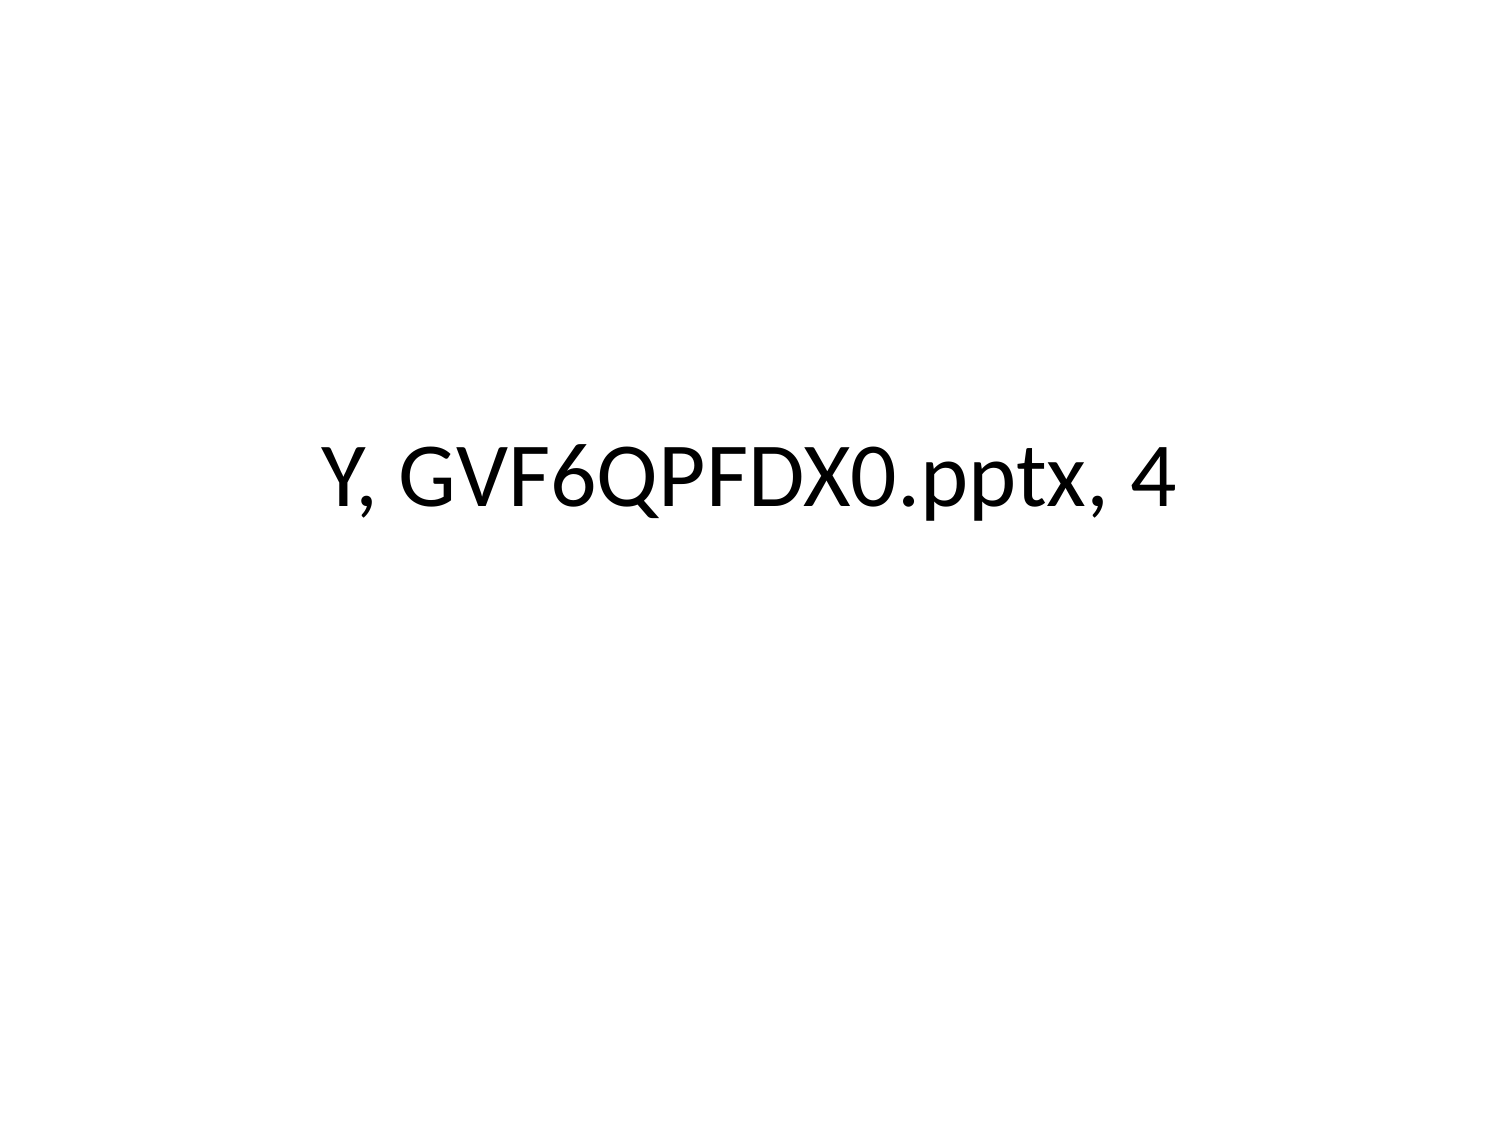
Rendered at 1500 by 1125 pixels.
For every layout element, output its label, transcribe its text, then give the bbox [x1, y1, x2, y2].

title Y, GVF6QPFDX0.pptx, 4 [112, 349, 1388, 591]
